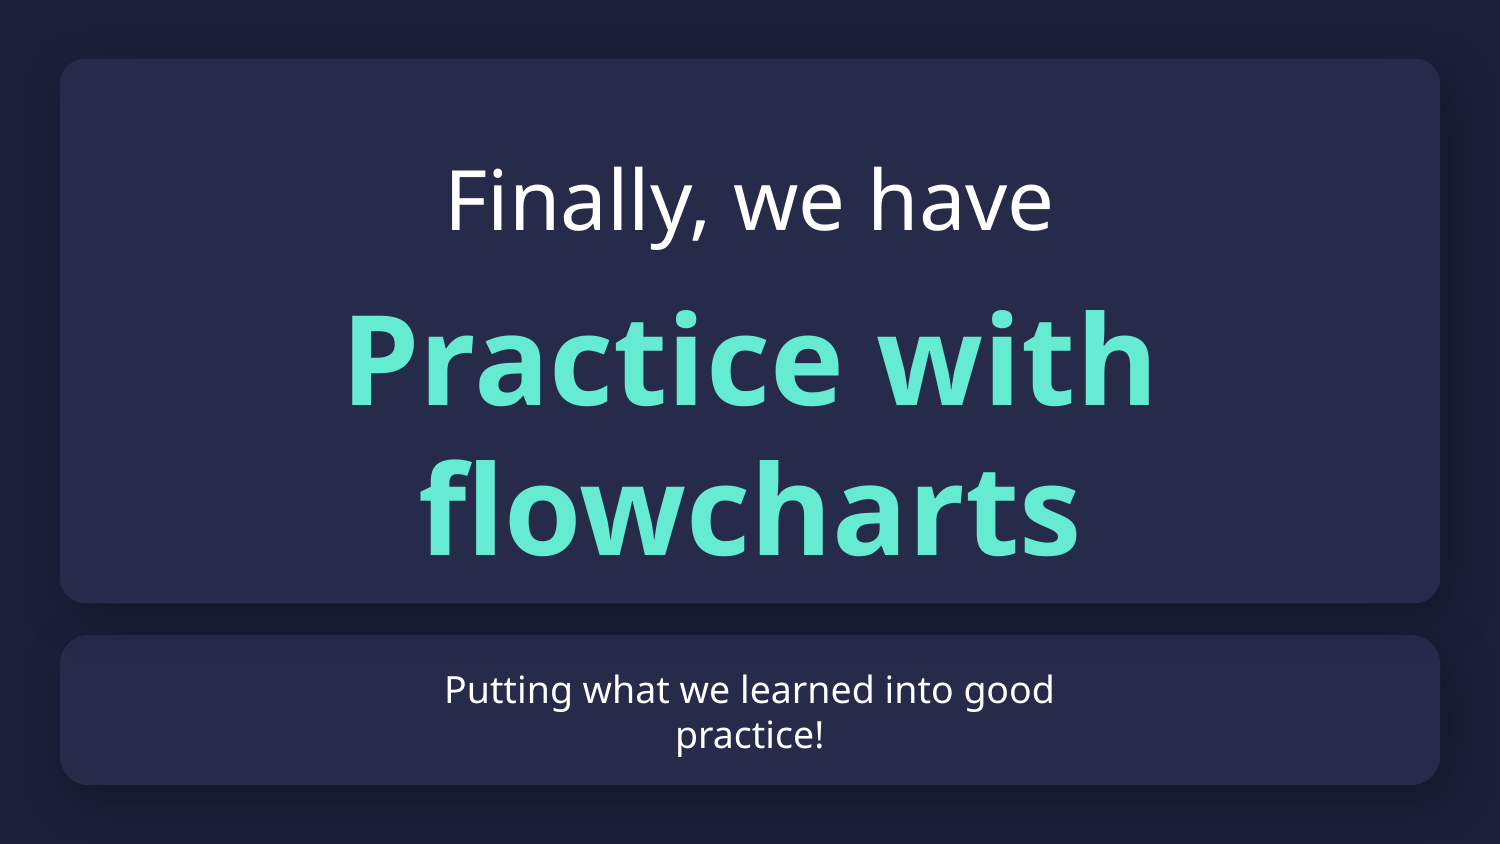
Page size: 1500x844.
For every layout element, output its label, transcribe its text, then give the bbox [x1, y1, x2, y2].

subtitle Finally, we have Practice with flowcharts [190, 131, 1310, 456]
title Putting what we learned into good practice! [375, 667, 1125, 756]
